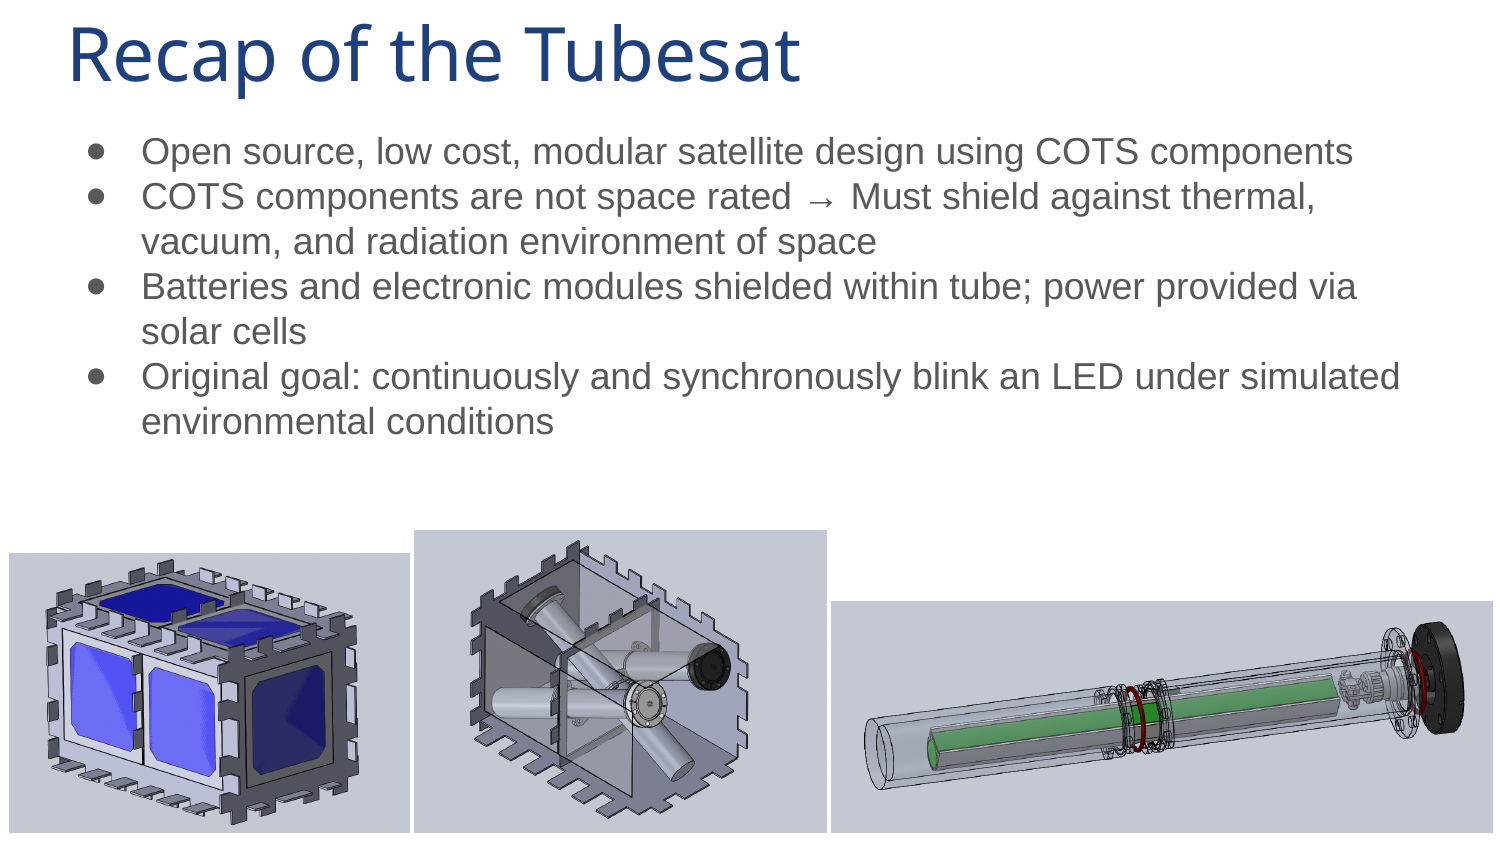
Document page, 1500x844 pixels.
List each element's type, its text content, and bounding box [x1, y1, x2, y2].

subtitle Open source, low cost, modular satellite design using COTS components COTS components are not space rated → Must shield against thermal, vacuum, and radiation environment of space Batteries and electronic modules shielded within tube; power provided via solar cells Original goal: continuously and synchronously blink an LED under simulated environmental conditions [51, 111, 1449, 599]
picture [830, 600, 1493, 833]
title Recap of the Tubesat [51, 12, 1365, 111]
picture [9, 553, 410, 833]
picture [413, 530, 827, 833]
